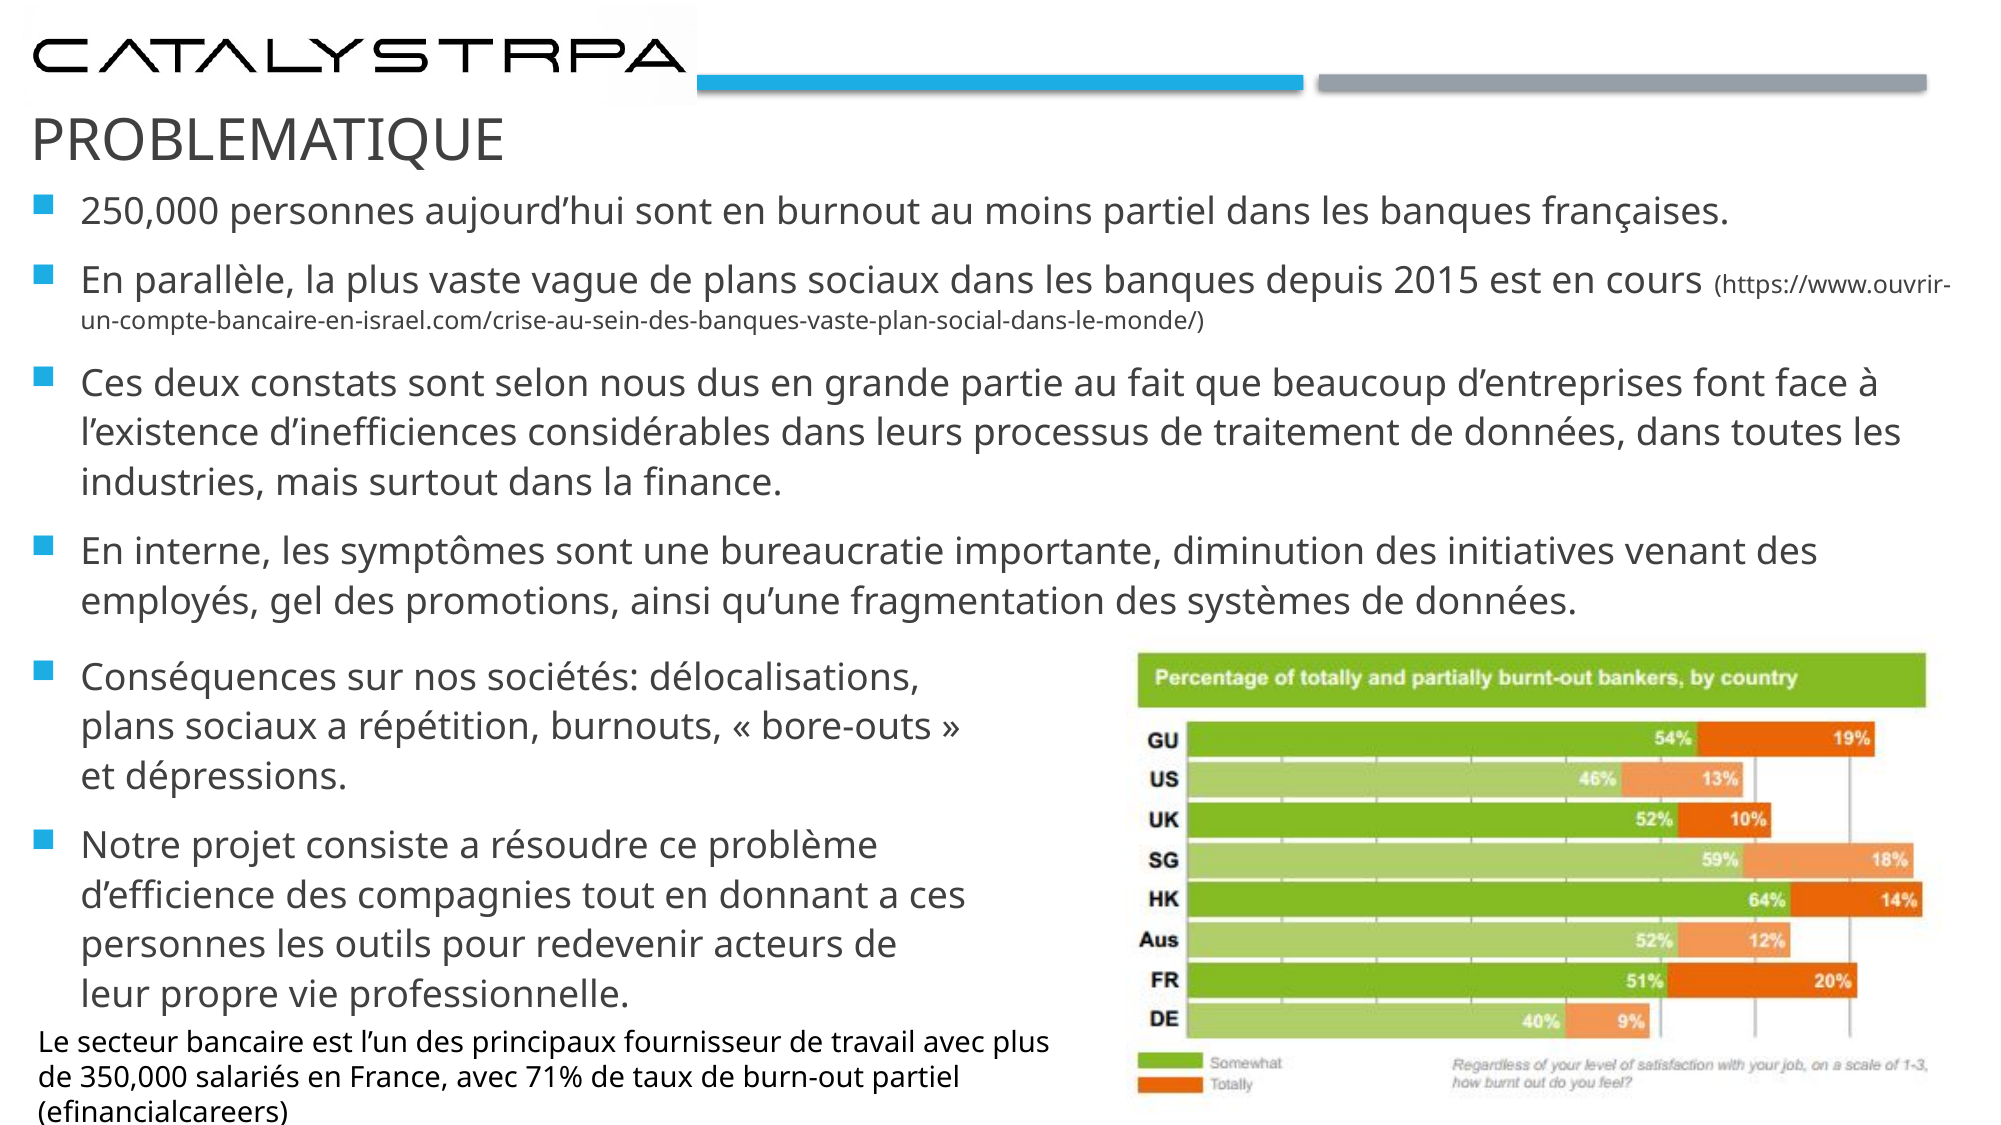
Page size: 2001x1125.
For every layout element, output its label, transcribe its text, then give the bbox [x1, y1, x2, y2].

text_box PROBLEMATIQUE [15, 94, 1771, 180]
text_box Conséquences sur nos sociétés: délocalisations, plans sociaux a répétition, burnouts, « bore-outs » et dépressions. Notre projet consiste a résoudre ce problème d’efficience des compagnies tout en donnant a ces personnes les outils pour redevenir acteurs de leur propre vie professionnelle. [15, 640, 984, 1125]
picture [1125, 634, 1980, 1125]
text_box Le secteur bancaire est l’un des principaux fournisseur de travail avec plus de 350,000 salariés en France, avec 71% de taux de burn-out partiel (efinancialcareers) [23, 1016, 1099, 1125]
text_box 250,000 personnes aujourd’hui sont en burnout au moins partiel dans les banques françaises. En parallèle, la plus vaste vague de plans sociaux dans les banques depuis 2015 est en cours (https://www.ouvrir-un-compte-bancaire-en-israel.com/crise-au-sein-des-banques-vaste-plan-social-dans-le-monde/) Ces deux constats sont selon nous dus en grande partie au fait que beaucoup d’entreprises font face à l’existence d’inefficiences considérables dans leurs processus de traitement de données, dans toutes les industries, mais surtout dans la finance. En interne, les symptômes sont une bureaucratie importante, diminution des initiatives venant des employés, gel des promotions, ainsi qu’une fragmentation des systèmes de données. [15, 255, 1979, 549]
picture [22, 5, 697, 107]
